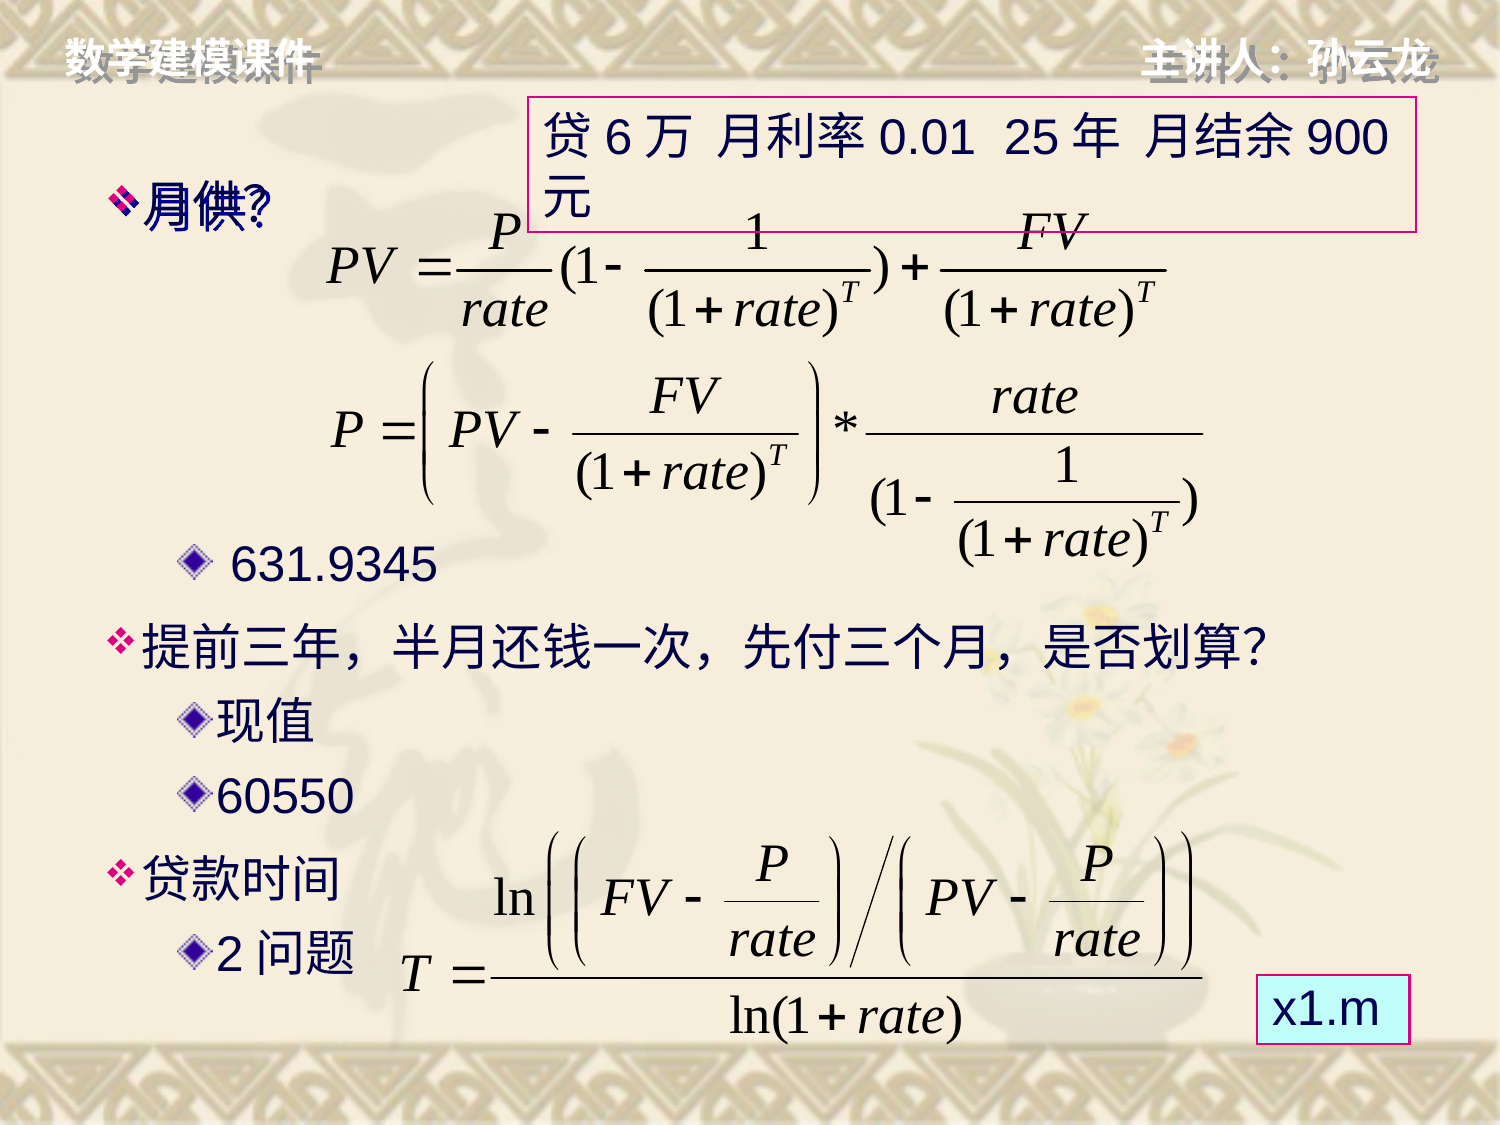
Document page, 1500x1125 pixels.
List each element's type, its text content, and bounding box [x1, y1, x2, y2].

picture [0, 0, 1500, 1125]
title 月供？ [90, 172, 527, 242]
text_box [316, 197, 1179, 348]
text_box x1.m [1257, 974, 1410, 1044]
list 631.9345 提前三年，半月还钱一次，先付三个月，是否划算？ 现值 60550 贷款时间 2问题 [89, 530, 1415, 1013]
title 月供？ [1183, 233, 1413, 242]
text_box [320, 352, 1215, 579]
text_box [393, 819, 1215, 1055]
text_box 贷6万 月利率0.01 25年 月结余900元 [527, 97, 1417, 233]
